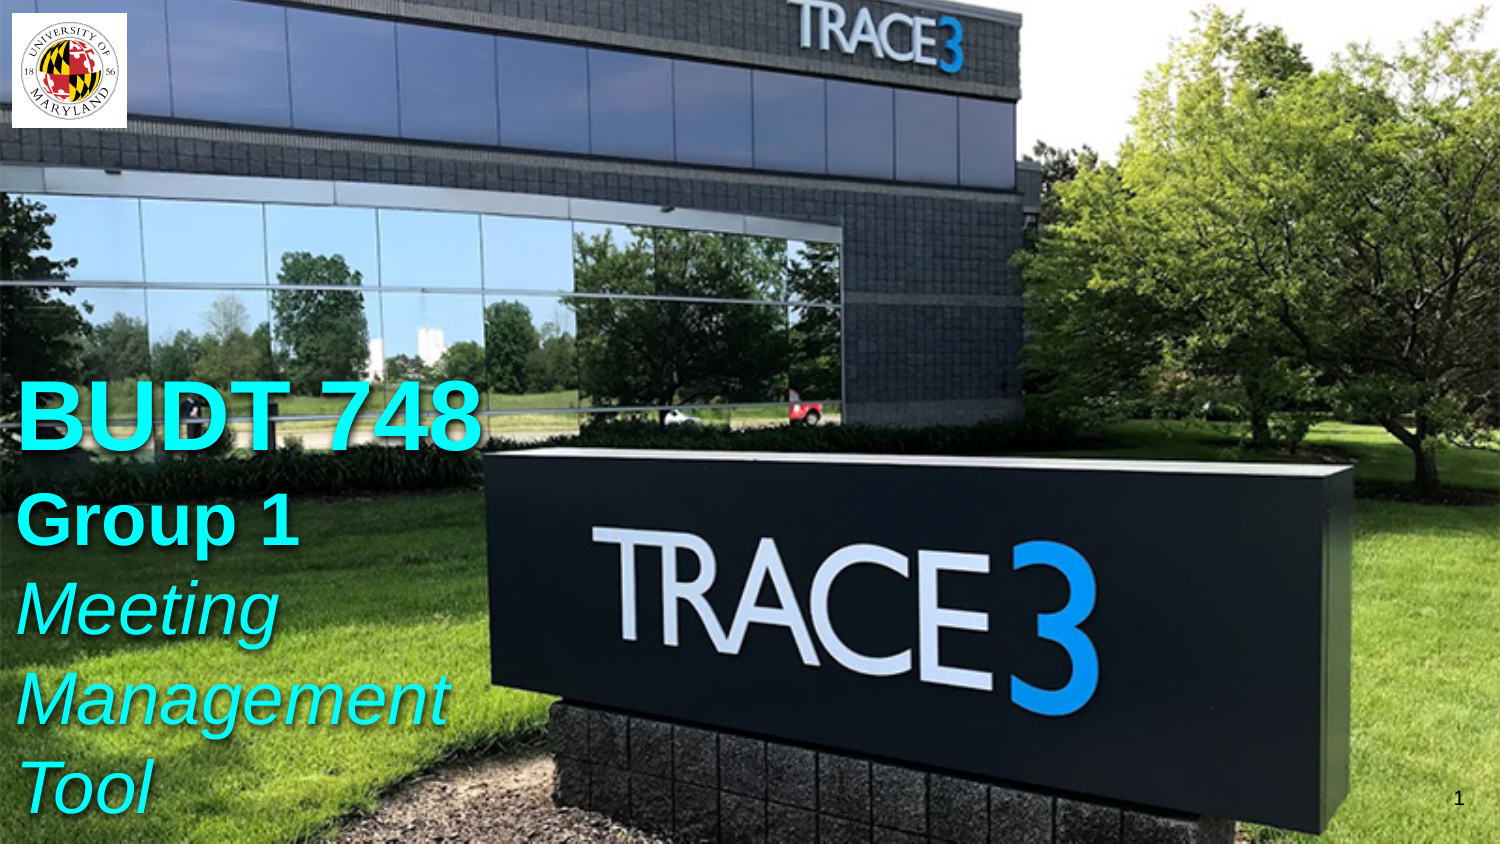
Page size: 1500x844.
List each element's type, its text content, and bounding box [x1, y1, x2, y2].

slide_number ‹#› [1389, 764, 1480, 830]
picture [0, 0, 1500, 844]
title BUDT 748 Group 1 Meeting Management Tool [0, 135, 520, 844]
